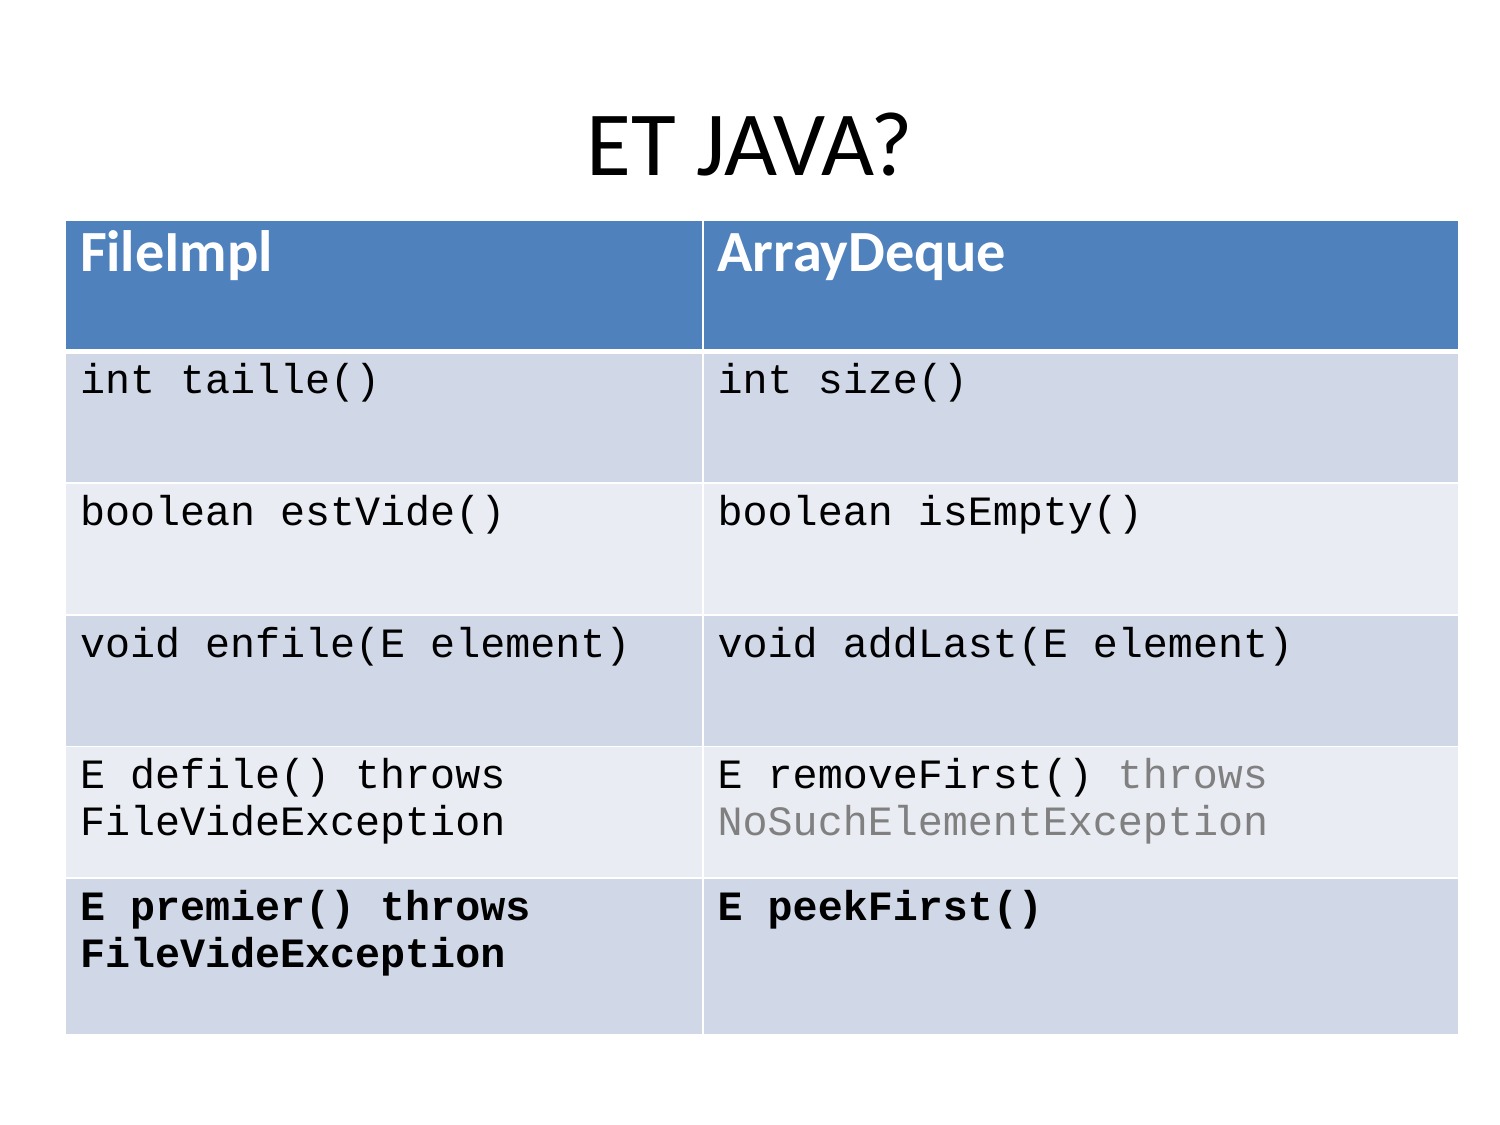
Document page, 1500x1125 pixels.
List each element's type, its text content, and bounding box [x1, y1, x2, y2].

table_cell void addLast(E element) [704, 616, 1458, 746]
table_cell boolean estVide() [66, 484, 702, 614]
table_header ArrayDeque [704, 221, 1458, 349]
table_cell boolean isEmpty() [704, 484, 1458, 614]
table_cell int taille() [66, 354, 702, 482]
table_cell void enfile(E element) [66, 616, 702, 746]
table_header FileImpl [66, 221, 702, 349]
title ET JAVA? [75, 45, 1425, 219]
table_cell E removeFirst() throws NoSuchElementException [704, 747, 1458, 877]
table_cell int size() [704, 354, 1458, 482]
table_cell E defile() throws FileVideException [66, 747, 702, 877]
table_cell E premier() throws FileVideException [66, 879, 702, 1034]
table_cell E peekFirst() [704, 879, 1458, 1034]
